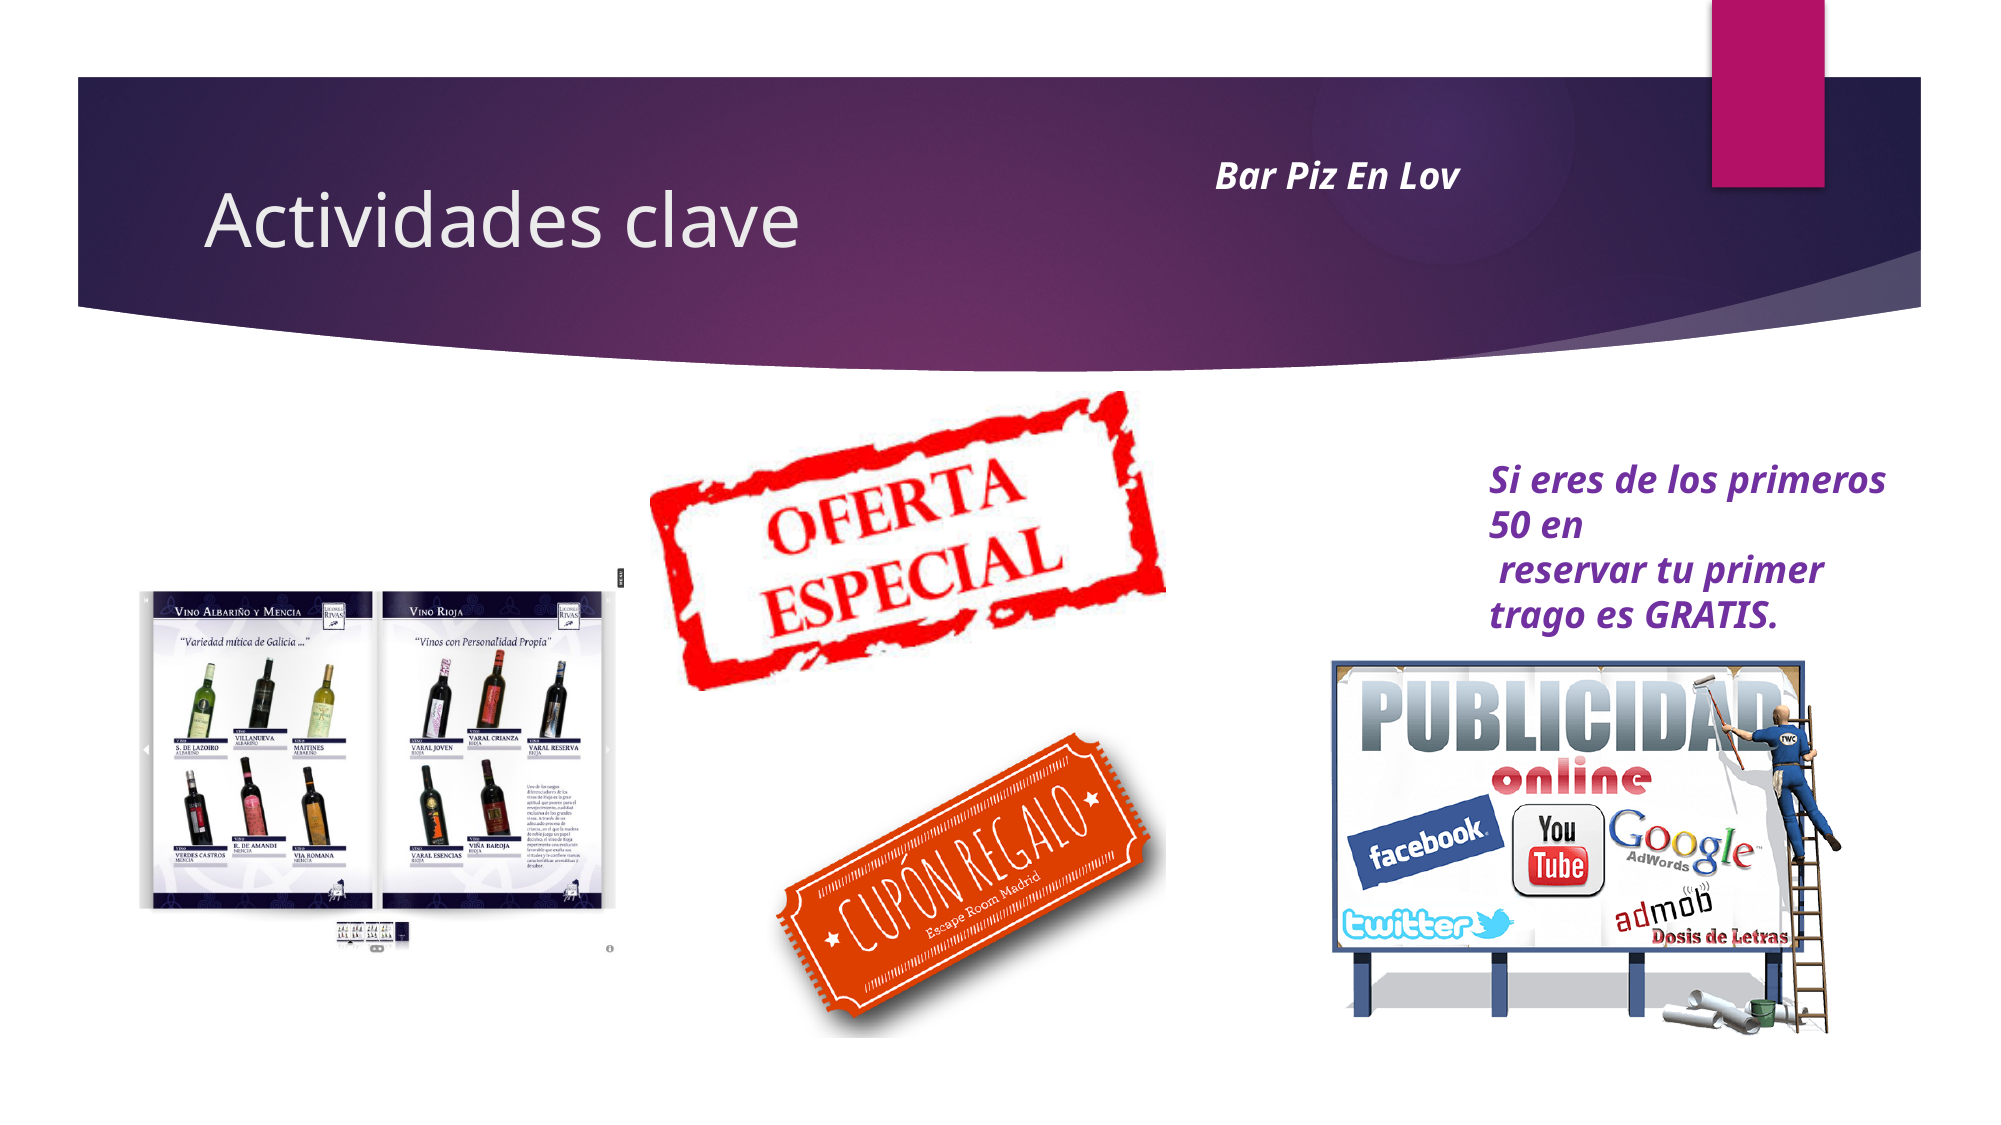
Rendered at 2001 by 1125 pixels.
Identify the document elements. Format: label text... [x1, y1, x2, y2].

picture [766, 723, 1167, 1038]
text_box Bar Piz En Lov [1199, 144, 1521, 205]
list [649, 391, 1167, 691]
text_box Si eres de los primeros 50 en reservar tu primer trago es GRATIS. [1474, 448, 1906, 688]
picture [137, 566, 625, 957]
picture [1317, 643, 1843, 1038]
title Actividades clave [189, 159, 1627, 276]
